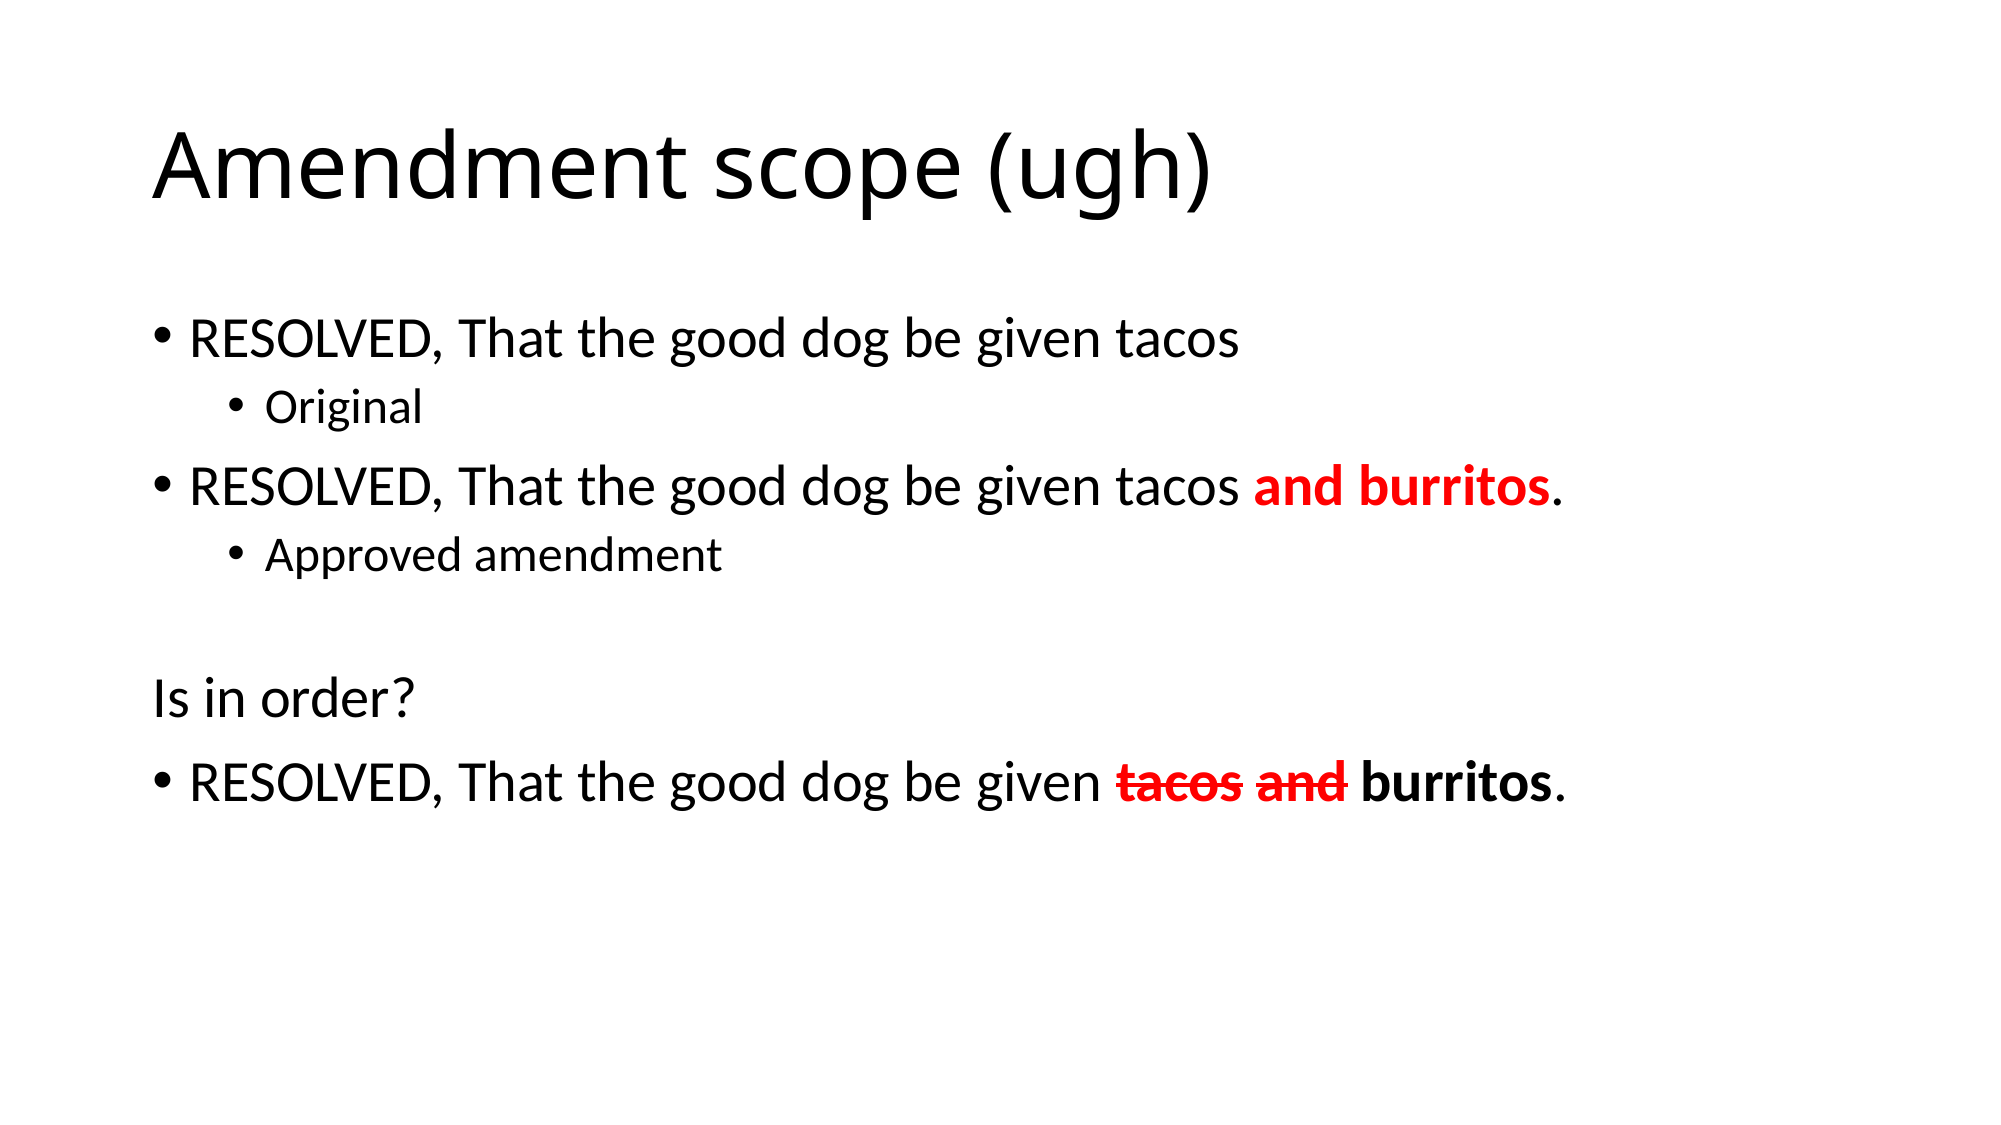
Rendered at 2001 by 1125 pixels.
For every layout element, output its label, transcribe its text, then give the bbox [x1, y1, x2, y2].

title Amendment scope (ugh) [137, 59, 1863, 278]
list RESOLVED, That the good dog be given tacos Original RESOLVED, That the good dog be given tacos and burritos. Approved amendment Is in order? RESOLVED, That the good dog be given tacos and burritos. [137, 299, 1863, 1014]
